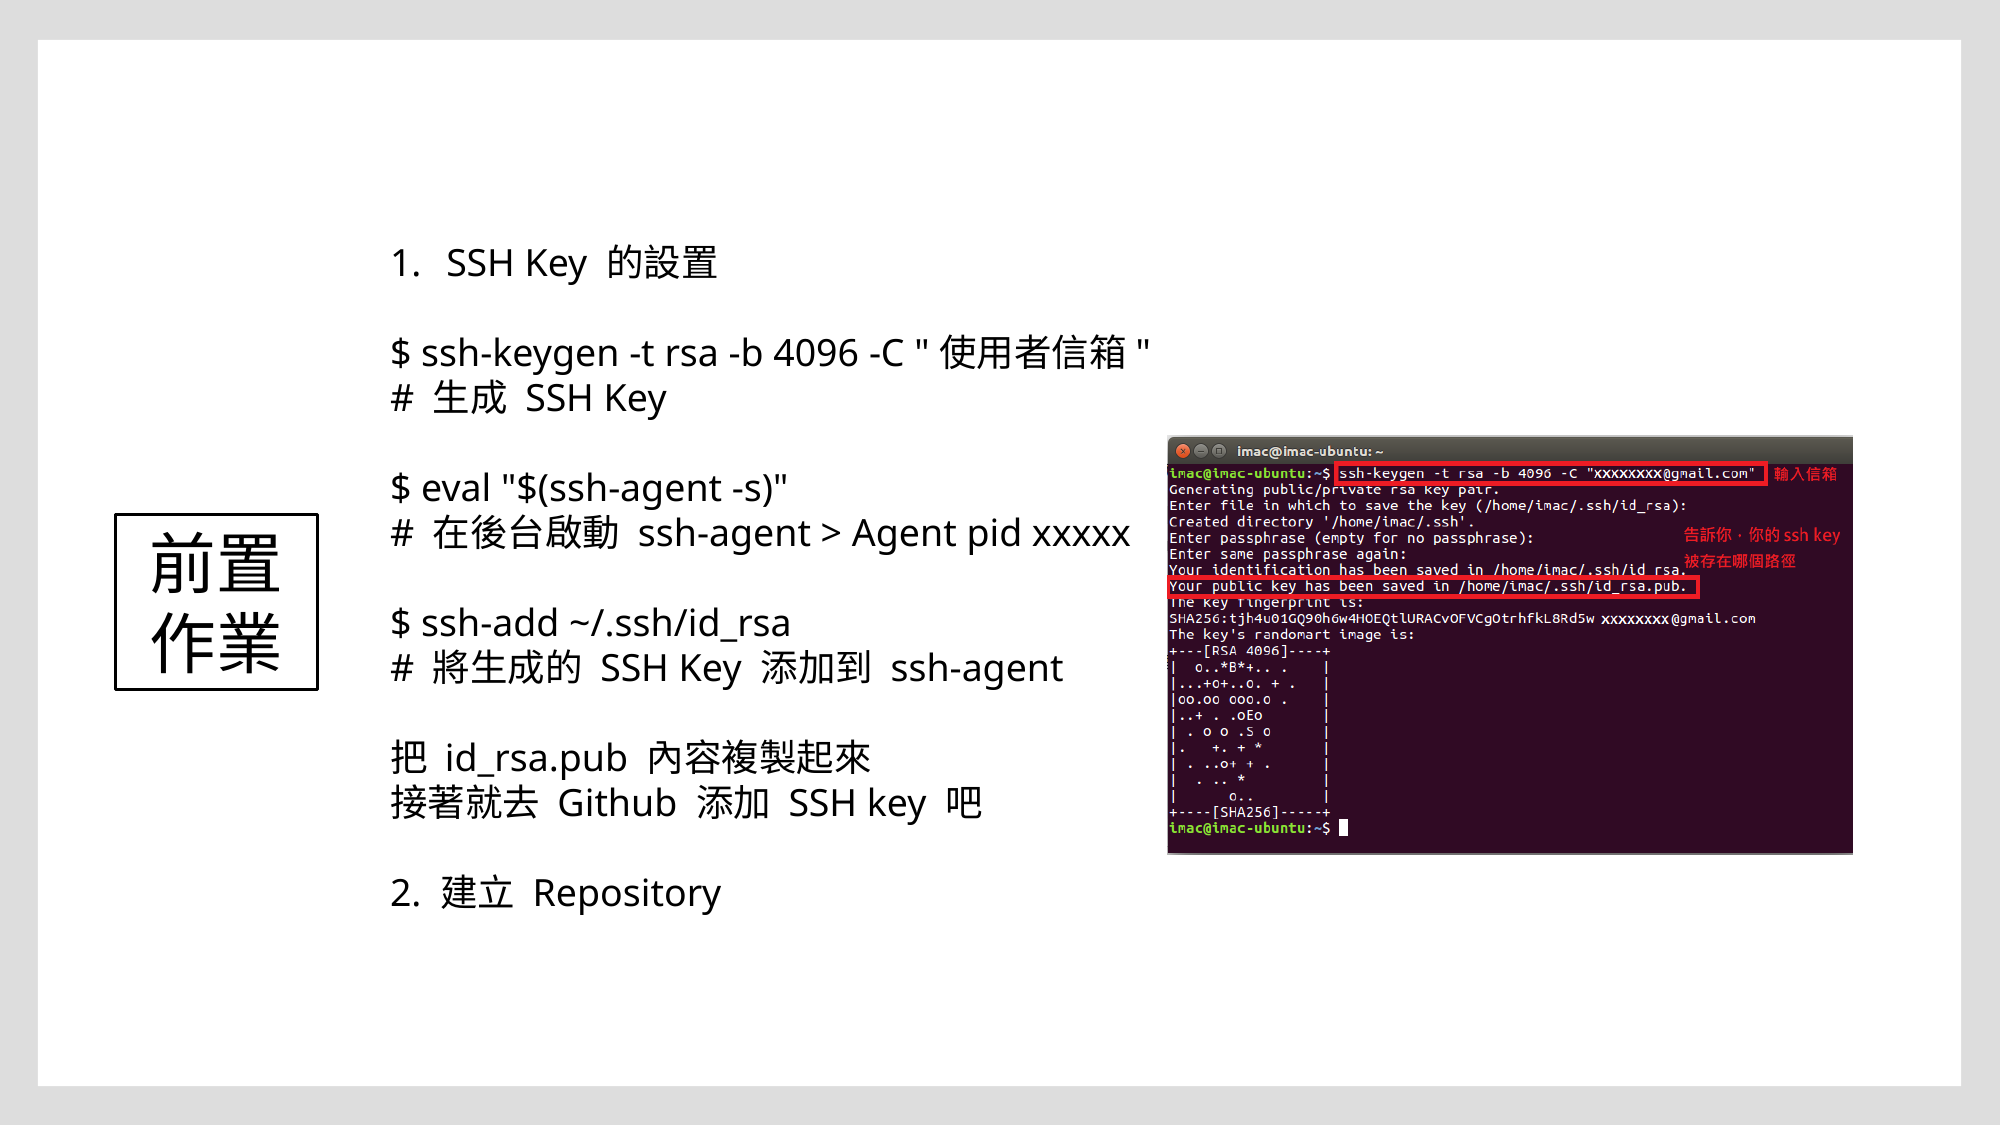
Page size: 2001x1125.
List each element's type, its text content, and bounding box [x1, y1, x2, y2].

picture [1167, 435, 1854, 855]
text_box SSH Key 的設置 $ ssh-keygen -t rsa -b 4096 -C "使用者信箱" # 生成 SSH Key $ eval "$(ssh-agent -s)" # 在後台啟動 ssh-agent > Agent pid xxxxx $ ssh-add ~/.ssh/id_rsa # 將生成的 SSH Key 添加到 ssh-agent 把 id_rsa.pub 內容複製起來 接著就去 Github 添加 SSH key 吧 2. 建立 Repository [375, 231, 1166, 967]
text_box 前置 作業 [114, 513, 319, 691]
